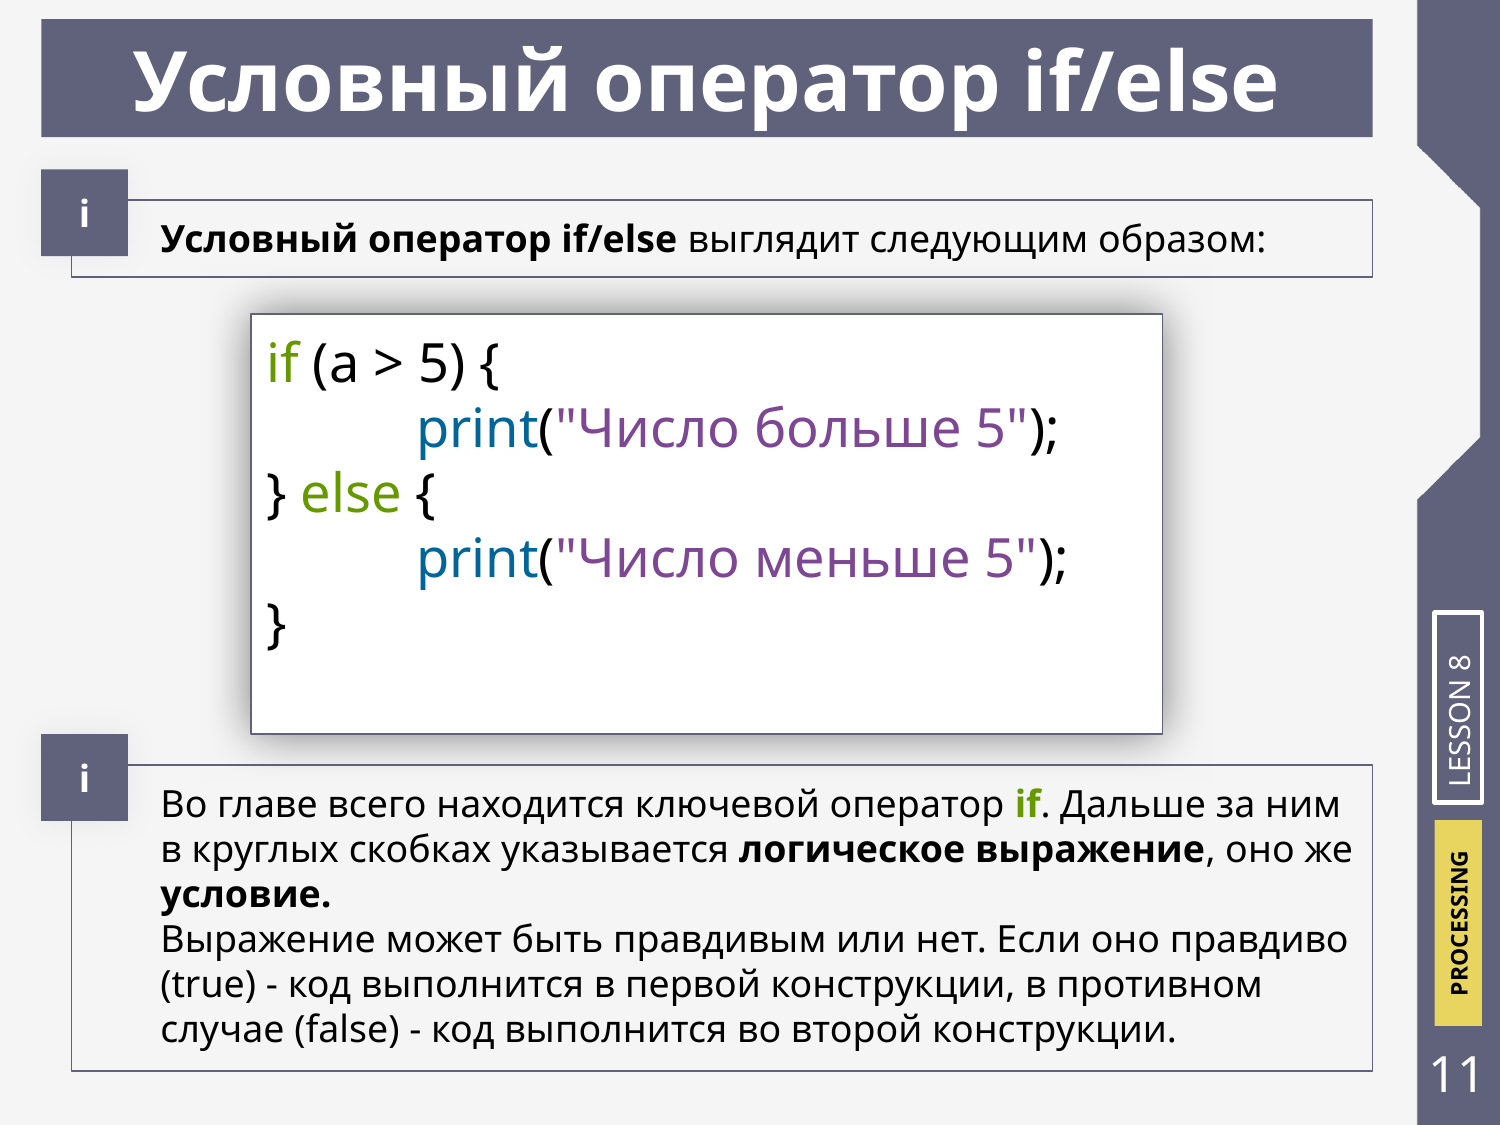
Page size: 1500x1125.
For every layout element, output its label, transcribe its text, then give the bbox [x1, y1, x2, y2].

text_box i [41, 169, 128, 257]
text_box і [41, 734, 128, 821]
title Условный оператор if/else [41, 19, 1373, 138]
slide_number ‹#› [1401, 1029, 1500, 1125]
text_box Во главе всего находится ключевой оператор if. Дальше за ним в круглых скобках указывается логическое выражение, оно же условие. Выражение может быть правдивым или нет. Если оно правдиво (true) - код выполнится в первой конструкции, в противном случае (false) - код выполнится во второй конструкции. [71, 764, 1373, 1072]
text_box if (a > 5) { print("Число больше 5"); } else { print("Число меньше 5"); } [251, 313, 1163, 735]
picture [0, 0, 1500, 1125]
list LESSON 8 [1432, 610, 1484, 805]
text_box Условный оператор if/else выглядит следующим образом: [71, 200, 1373, 278]
